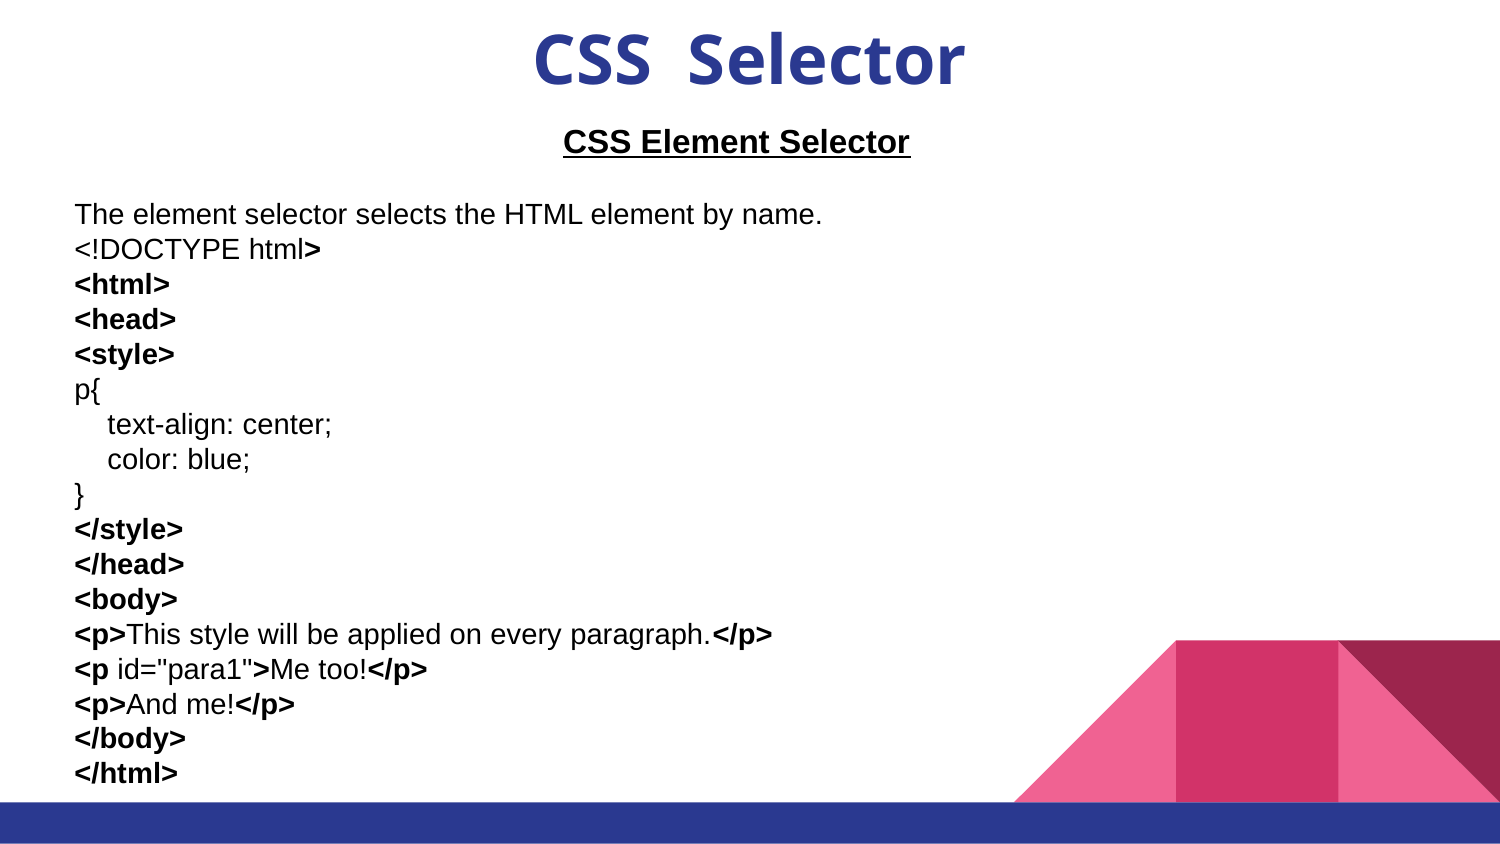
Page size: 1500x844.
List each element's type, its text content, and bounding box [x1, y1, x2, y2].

title CSS Selector [0, 0, 1500, 101]
text_box CSS Element Selector The element selector selects the HTML element by name. <!DOCTYPE html> <html> <head> <style> p{ text-align: center; color: blue; } </style> </head> <body> <p>This style will be applied on every paragraph.</p> <p id="para1">Me too!</p> <p>And me!</p> </body> </html> [59, 113, 1415, 798]
